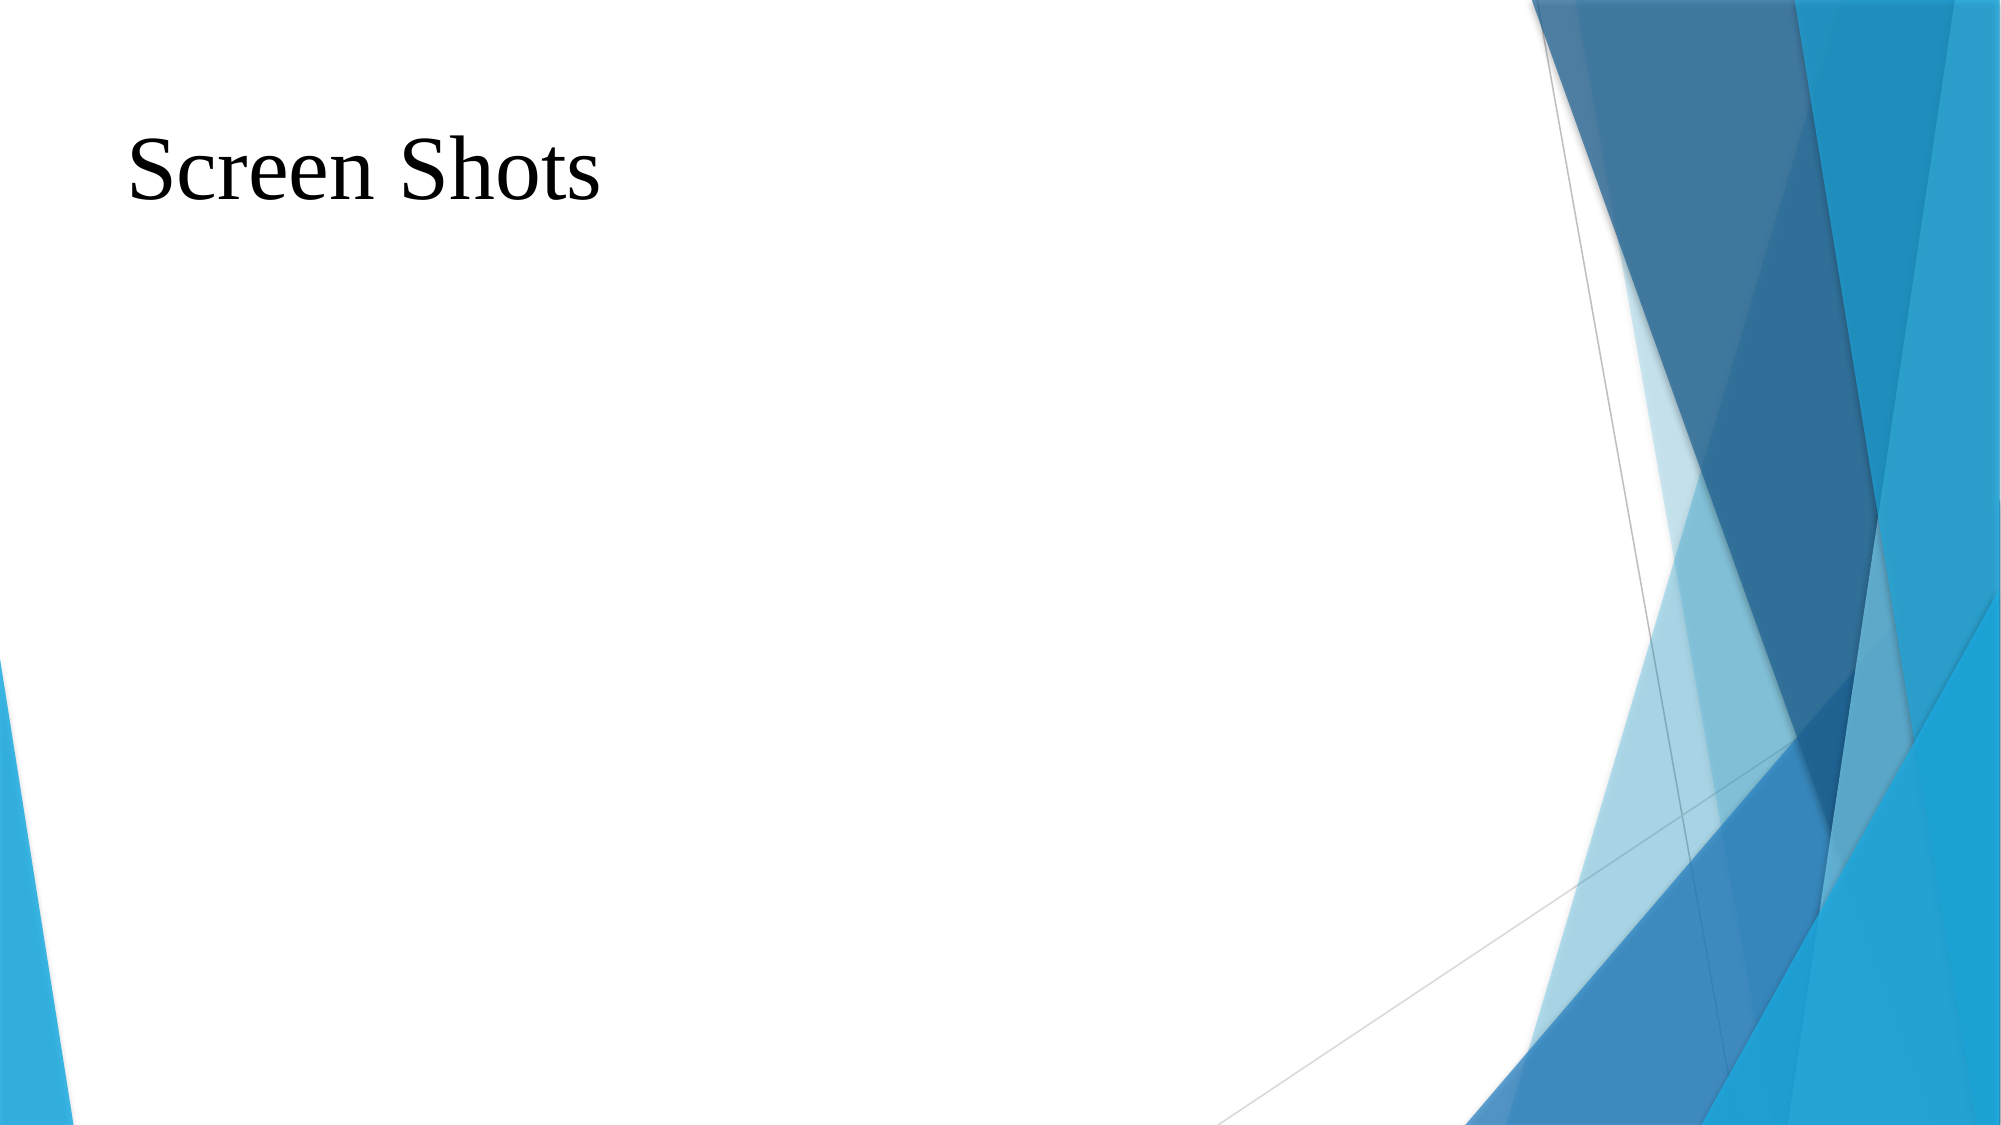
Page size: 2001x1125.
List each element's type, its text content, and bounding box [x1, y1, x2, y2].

title Screen Shots [111, 99, 1522, 258]
